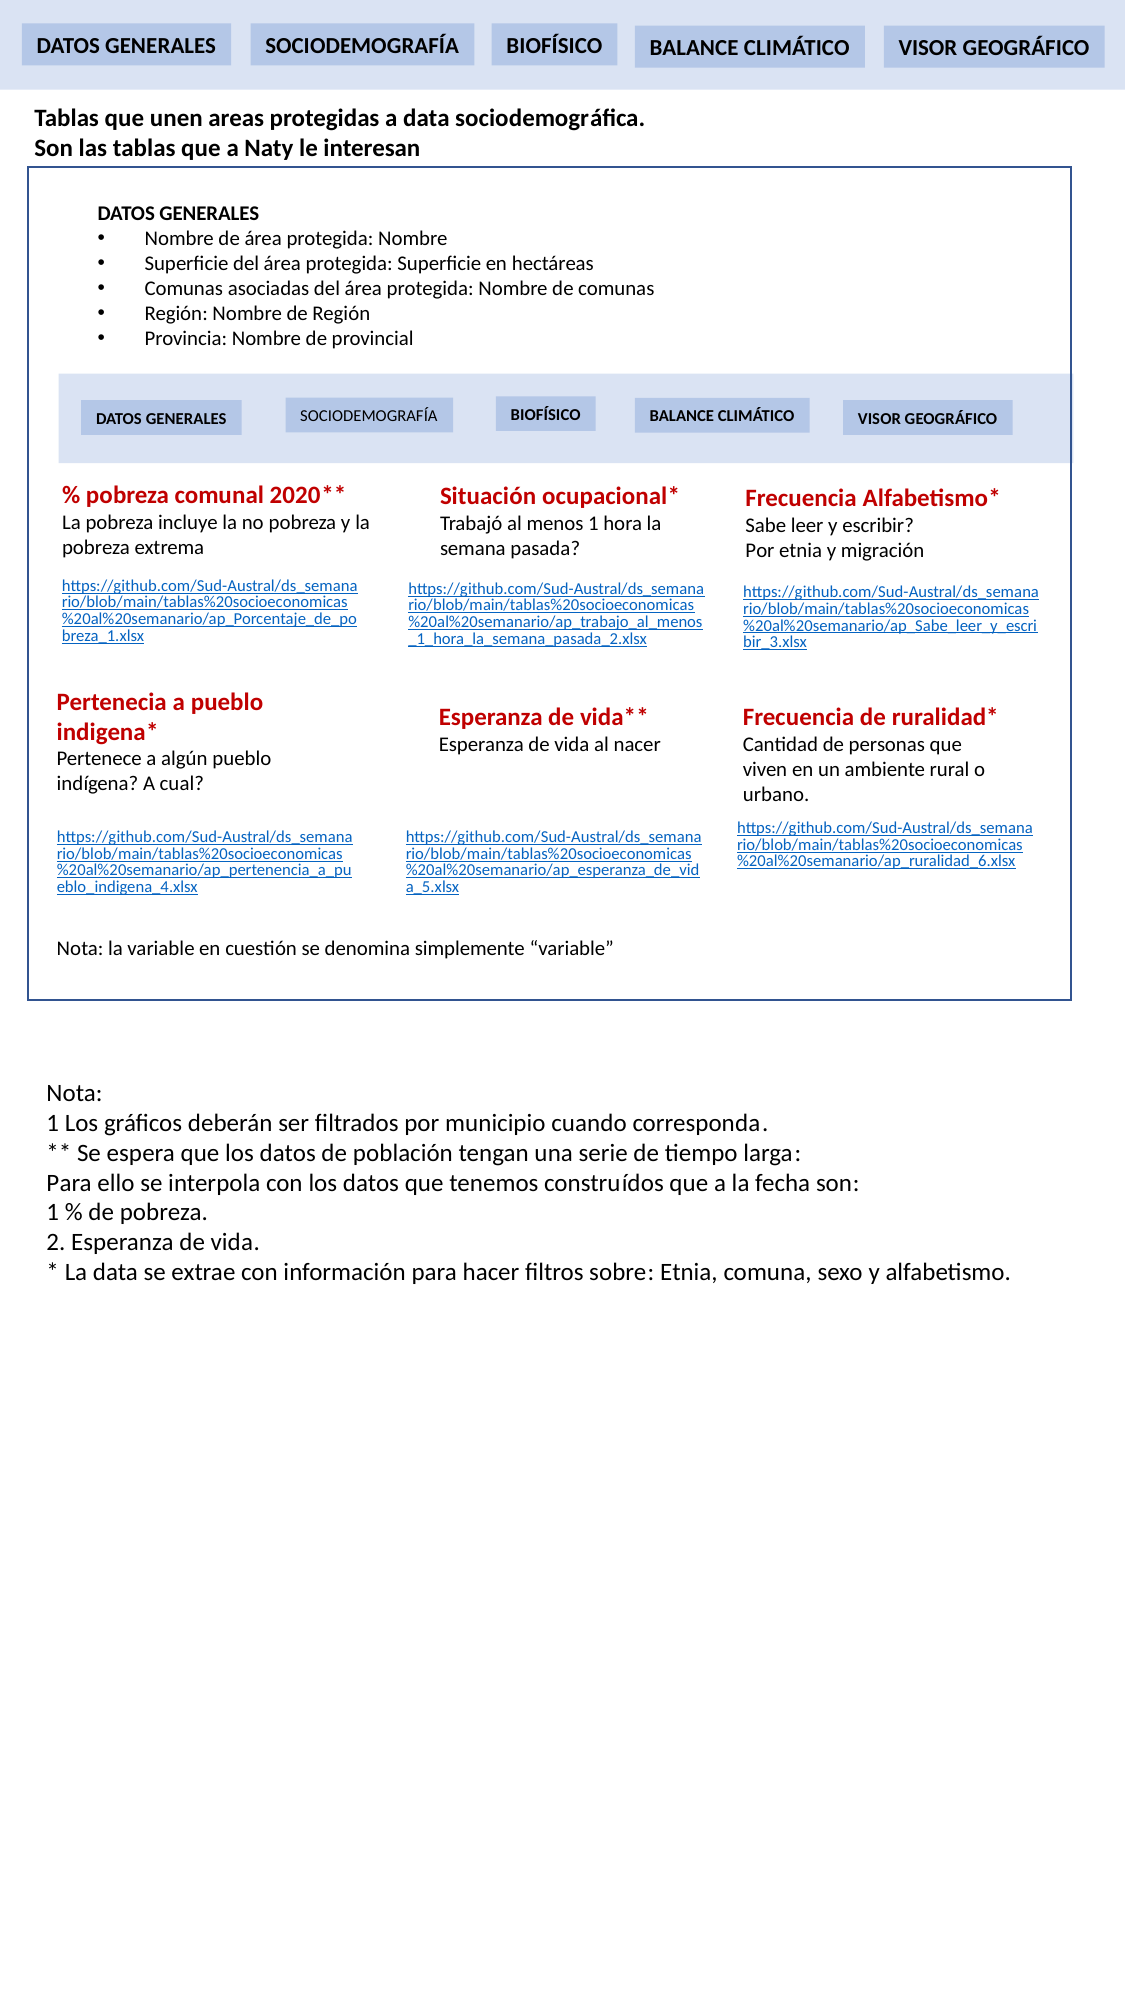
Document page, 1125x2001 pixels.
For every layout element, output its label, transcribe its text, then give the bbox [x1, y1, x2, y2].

text_box https://github.com/Sud-Austral/ds_semanario/blob/main/tablas%20socioeconomicas%20al%20semanario/ap_esperanza_de_vida_5.xlsx [391, 818, 719, 854]
text_box Pertenecia a pueblo indigena* Pertenece a algún pueblo indígena? A cual? [41, 677, 368, 803]
text_box Frecuencia de ruralidad* Cantidad de personas que viven en un ambiente rural o urbano. [728, 693, 1064, 813]
text_box https://github.com/Sud-Austral/ds_semanario/blob/main/tablas%20socioeconomicas%20al%20semanario/ap_ruralidad_6.xlsx [722, 809, 1050, 845]
text_box BIOFÍSICO [495, 396, 596, 431]
text_box https://github.com/Sud-Austral/ds_semanario/blob/main/tablas%20socioeconomicas%20al%20semanario/ap_Sabe_leer_y_escribir_3.xlsx [728, 573, 1056, 609]
text_box DATOS GENERALES [21, 23, 232, 66]
text_box Situación ocupacional* Trabajó al menos 1 hora la semana pasada? [425, 471, 696, 567]
text_box BIOFÍSICO [491, 23, 618, 66]
text_box % pobreza comunal 2020** La pobreza incluye la no pobreza y la pobreza extrema [47, 471, 391, 566]
text_box https://github.com/Sud-Austral/ds_semanario/blob/main/tablas%20socioeconomicas%20al%20semanario/ap_pertenencia_a_pueblo_indigena_4.xlsx [42, 818, 370, 854]
text_box Frecuencia Alfabetismo* Sabe leer y escribir? Por etnia y migración [730, 474, 1016, 569]
text_box BALANCE CLIMÁTICO [634, 25, 865, 68]
text_box Nota: la variable en cuestión se denomina simplemente “variable” [41, 927, 963, 968]
text_box Tablas que unen areas protegidas a data sociodemográfica. Son las tablas que a Naty le interesan [19, 93, 996, 169]
text_box Nota: 1 Los gráficos deberán ser filtrados por municipio cuando corresponda. ** Se espera que los datos de población tengan una serie de tiempo larga: Para ello se interpola con los datos que tenemos construídos que a la fecha son: 1 % de pobreza. 2. Esperanza de vida. * La data se extrae con información para hacer filtros sobre: Etnia, comuna, sexo y alfabetismo. [31, 1068, 1069, 1294]
text_box [0, 0, 1125, 91]
text_box [27, 166, 1072, 1001]
text_box SOCIODEMOGRAFÍA [250, 23, 475, 66]
text_box VISOR GEOGRÁFICO [843, 400, 1013, 435]
text_box https://github.com/Sud-Austral/ds_semanario/blob/main/tablas%20socioeconomicas%20al%20semanario/ap_trabajo_al_menos_1_hora_la_semana_pasada_2.xlsx [393, 570, 721, 605]
text_box VISOR GEOGRÁFICO [883, 25, 1105, 68]
text_box SOCIODEMOGRAFÍA [285, 397, 454, 433]
text_box BALANCE CLIMÁTICO [634, 397, 810, 433]
text_box https://github.com/Sud-Austral/ds_semanario/blob/main/tablas%20socioeconomicas%20al%20semanario/ap_Porcentaje_de_pobreza_1.xlsx [47, 567, 375, 602]
text_box DATOS GENERALES [81, 400, 242, 435]
text_box Esperanza de vida** Esperanza de vida al nacer [423, 693, 676, 763]
